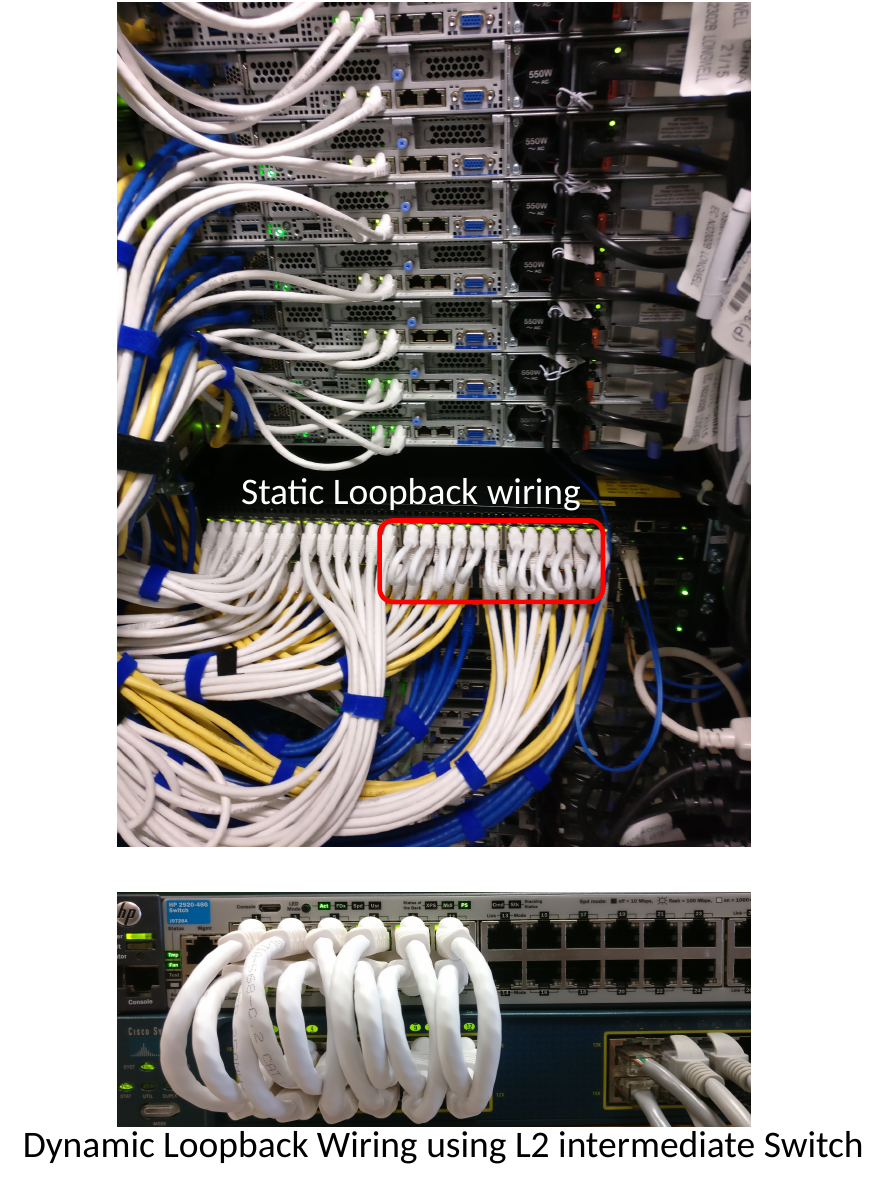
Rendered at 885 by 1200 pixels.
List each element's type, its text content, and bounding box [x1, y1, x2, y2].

text_box Dynamic Loopback Wiring using L2 intermediate Switch [8, 1112, 880, 1173]
picture [117, 2, 751, 847]
picture [117, 892, 751, 1127]
